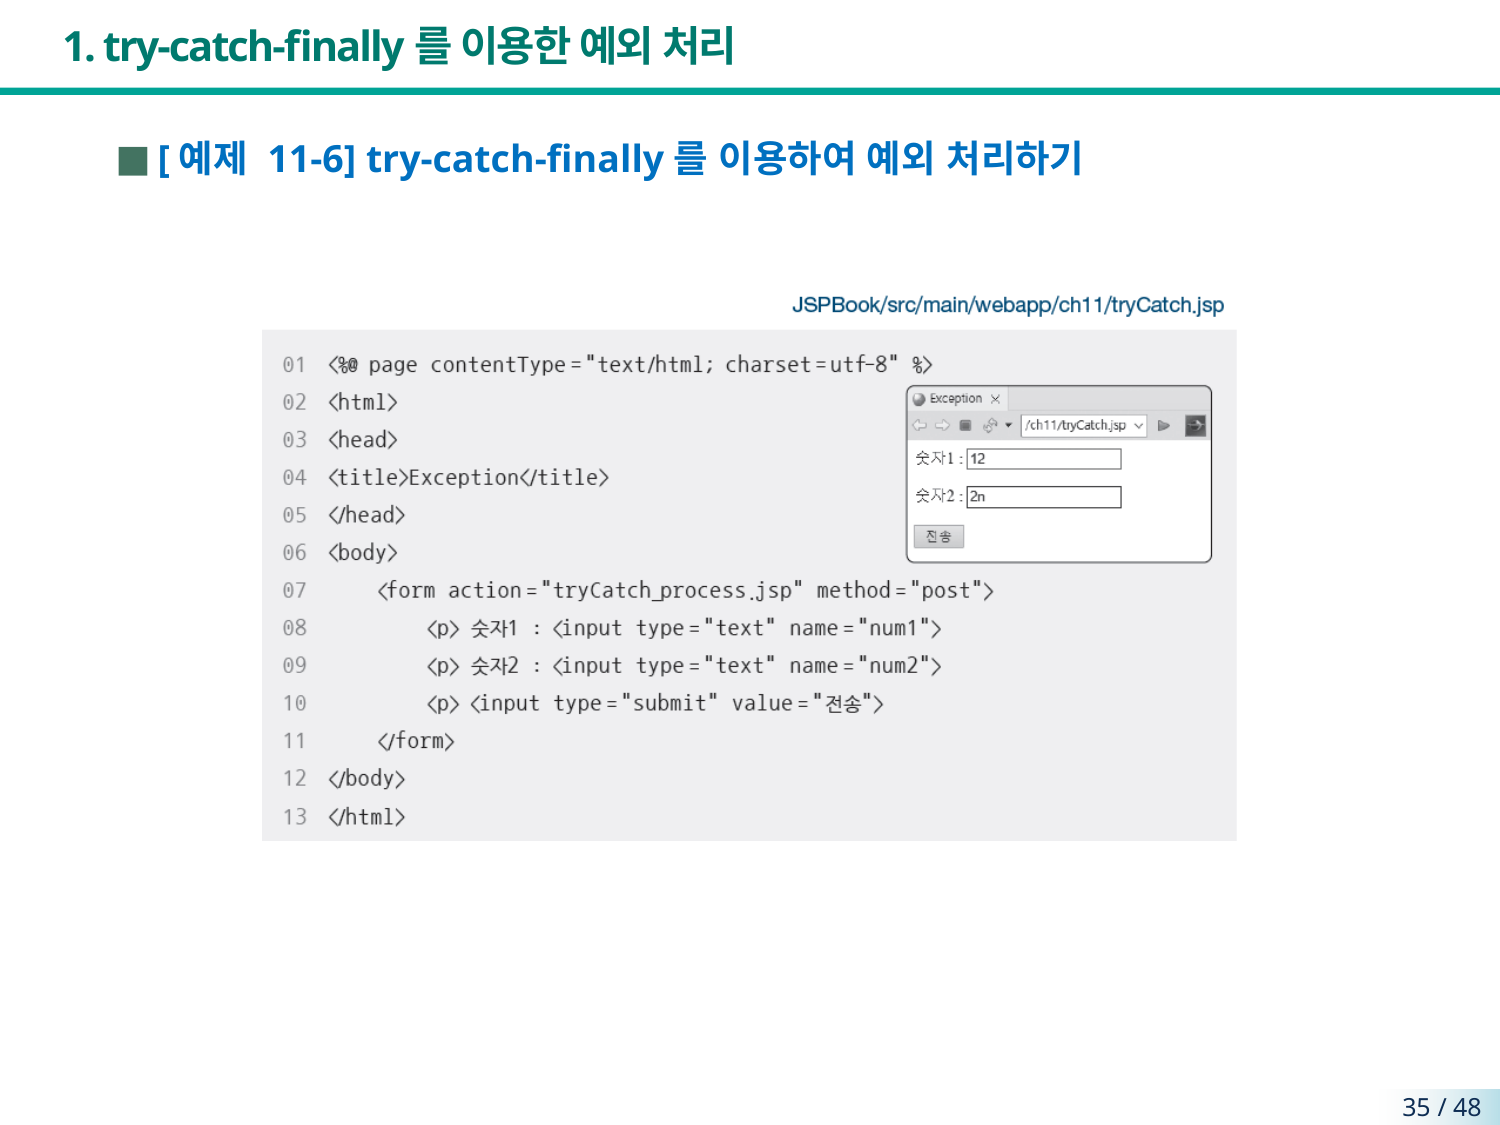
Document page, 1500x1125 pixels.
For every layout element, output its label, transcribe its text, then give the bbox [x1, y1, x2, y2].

picture [261, 283, 1238, 841]
title 1. try-catch-finally를 이용한 예외 처리 [47, 5, 1325, 84]
list [예제 11-6] try-catch-finally를 이용하여 예외 처리하기 [100, 127, 1459, 1050]
